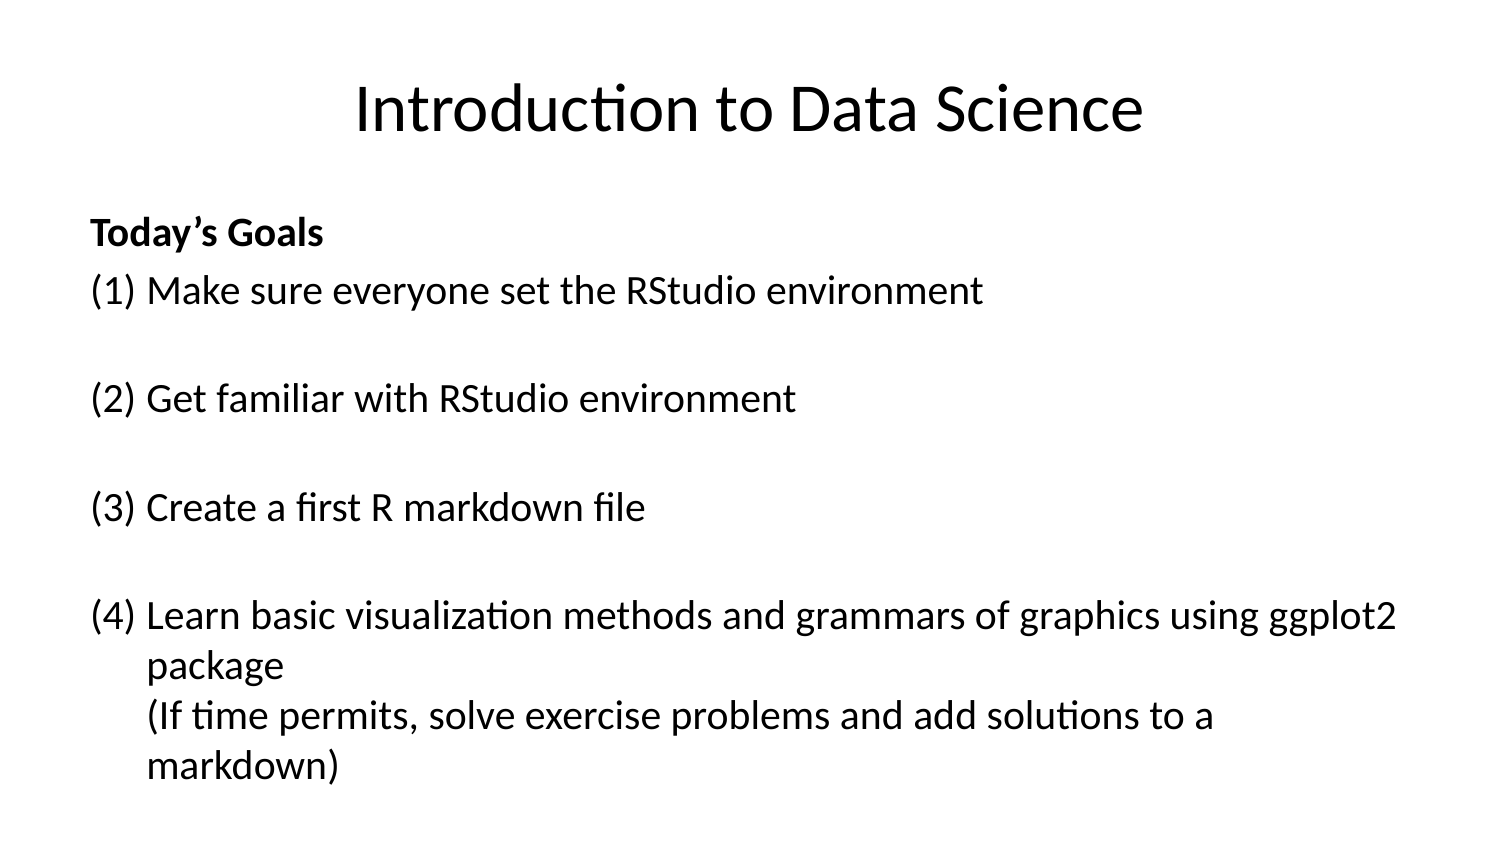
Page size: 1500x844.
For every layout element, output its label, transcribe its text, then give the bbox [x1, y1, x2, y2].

list Today’s Goals Make sure everyone set the RStudio environment Get familiar with RStudio environment Create a first R markdown file Learn basic visualization methods and grammars of graphics using ggplot2 package (If time permits, solve exercise problems and add solutions to a markdown) [75, 196, 1425, 754]
title Introduction to Data Science [75, 33, 1425, 175]
